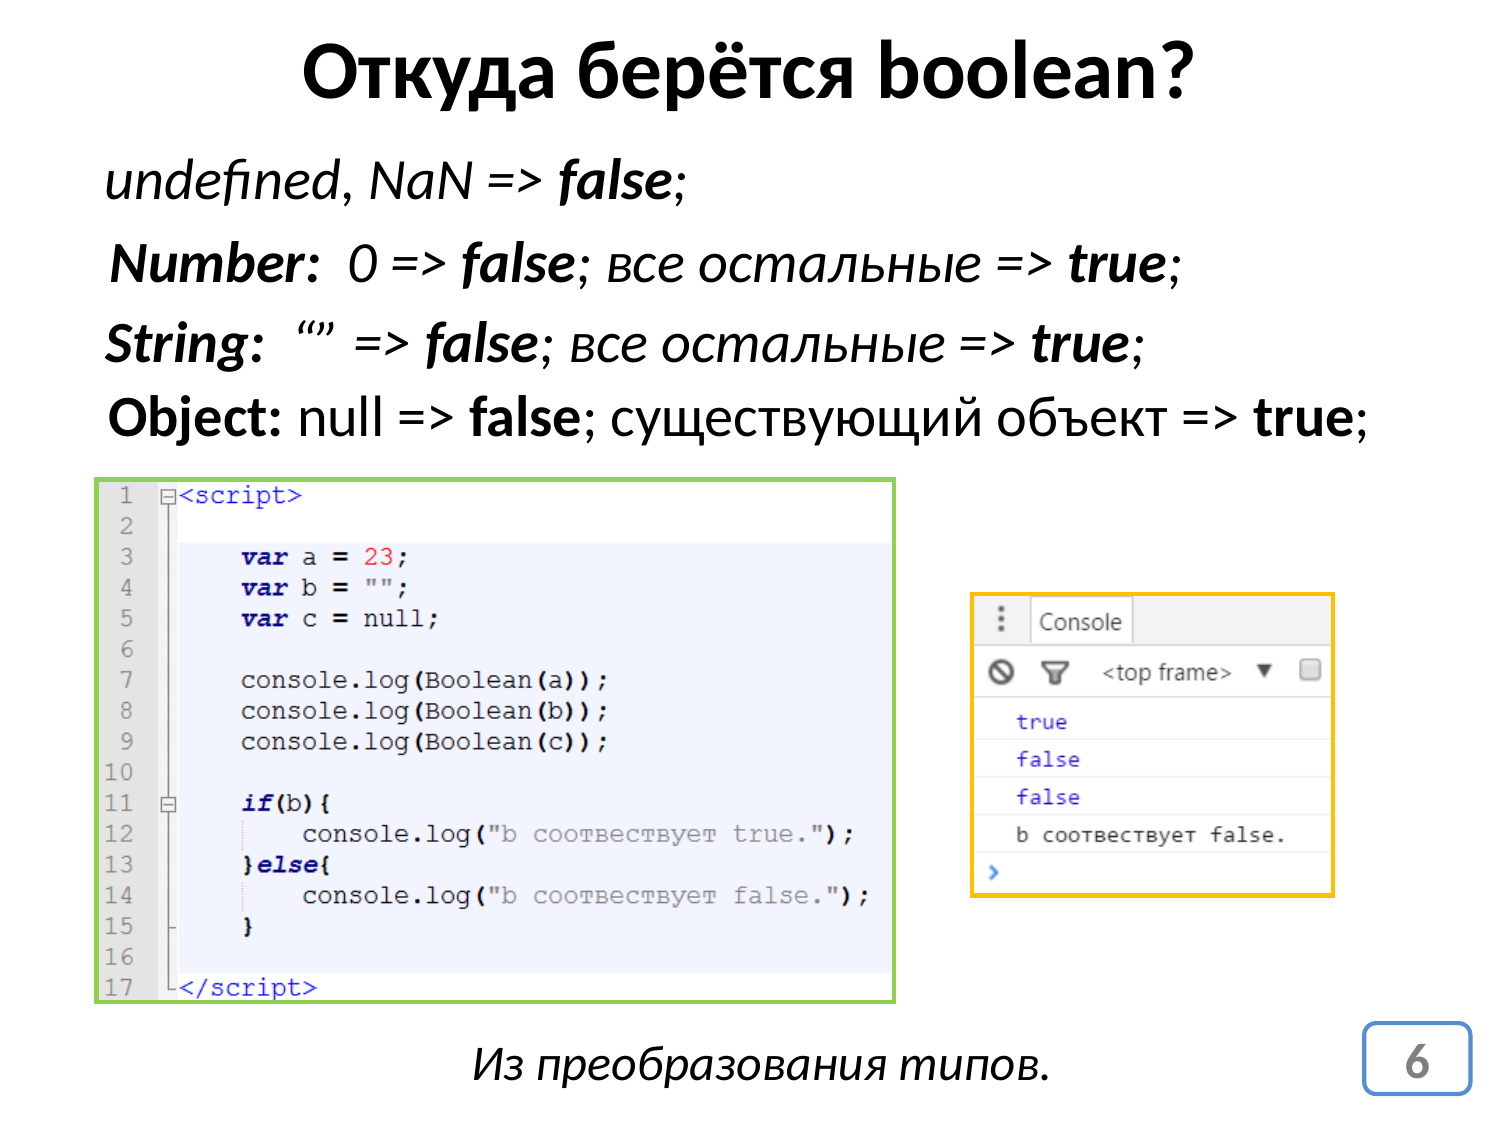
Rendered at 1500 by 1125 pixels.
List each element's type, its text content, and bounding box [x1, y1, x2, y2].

picture [98, 481, 892, 1000]
picture [974, 596, 1331, 894]
text_box String: “” => false; все остальные => true; [90, 296, 1161, 382]
text_box Object: null => false; существующий объект => true; [93, 370, 1385, 456]
text_box undefined, NaN => false; [90, 134, 704, 219]
title Откуда берётся boolean? [75, 0, 1425, 160]
text_box Из преобразования типов. [159, 1023, 1365, 1098]
text_box 6 [1365, 1021, 1473, 1097]
text_box Number: 0 => false; все остальные => true; [95, 216, 1198, 302]
